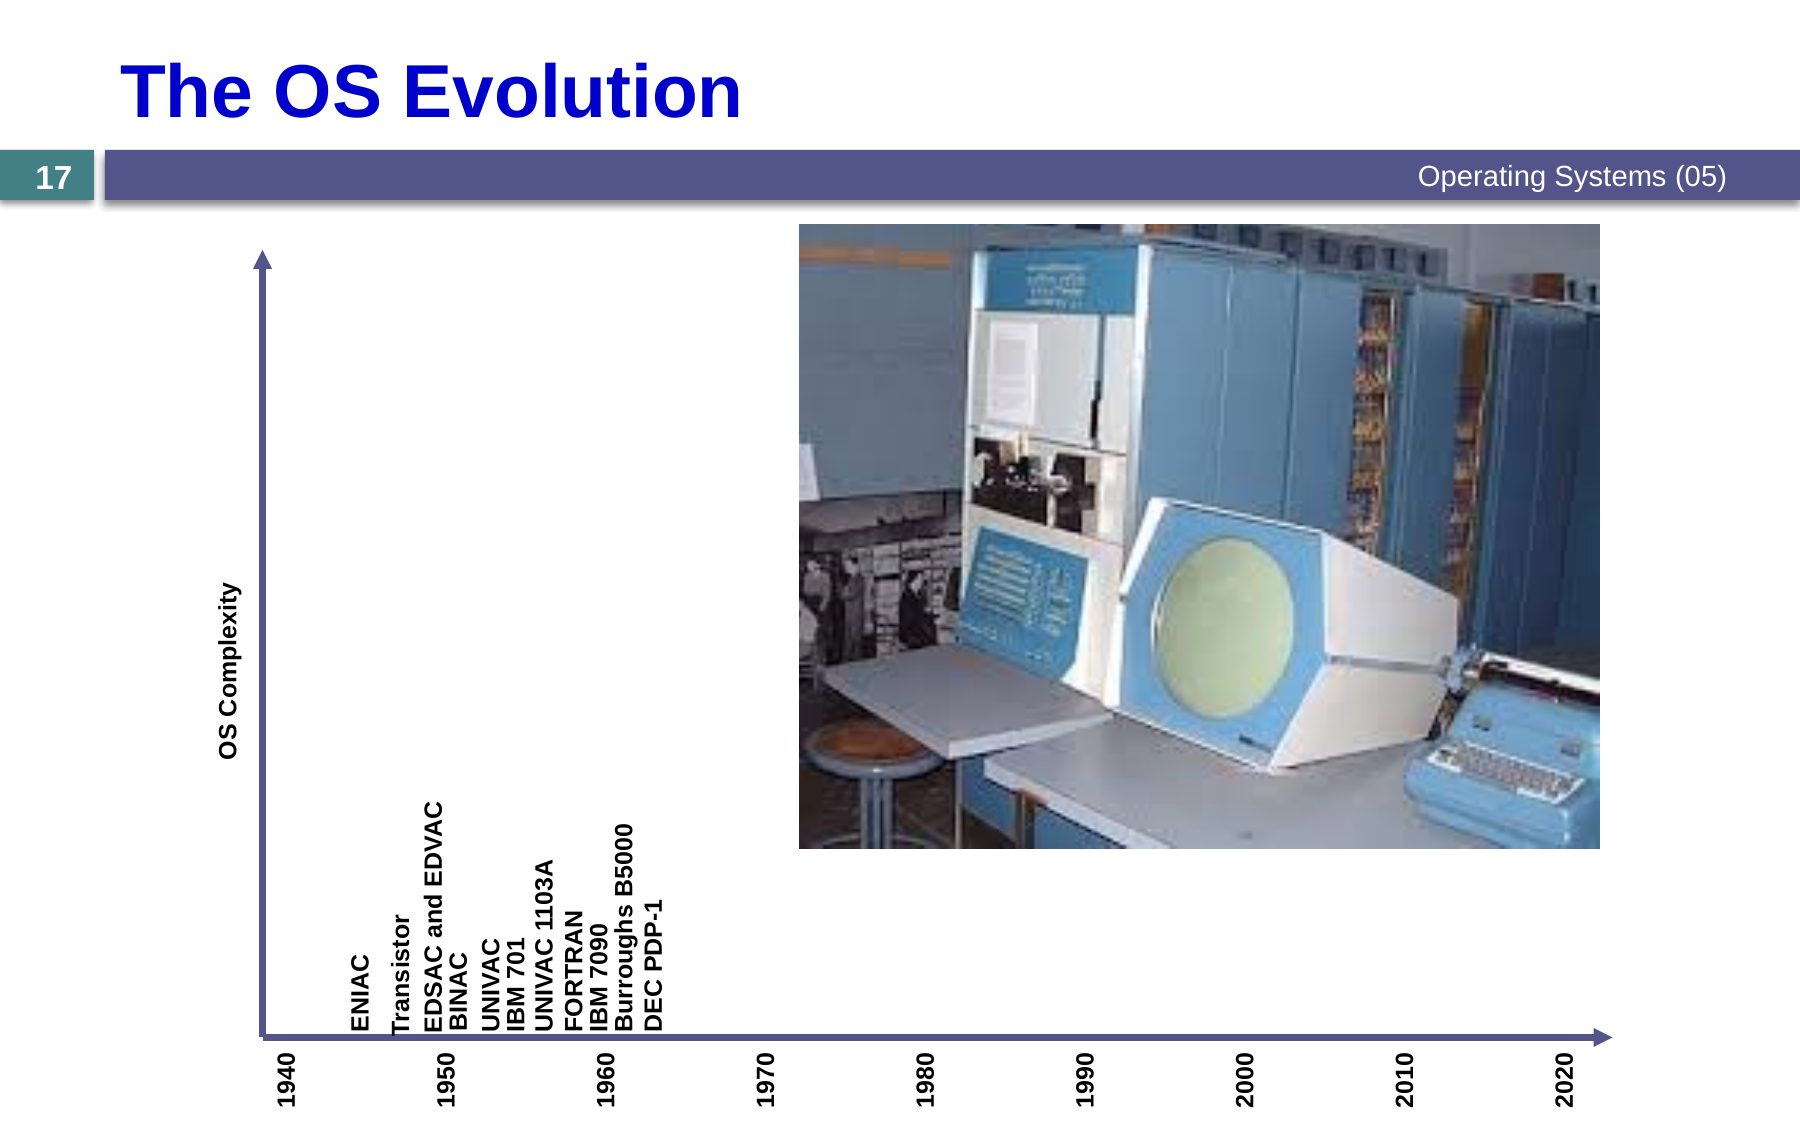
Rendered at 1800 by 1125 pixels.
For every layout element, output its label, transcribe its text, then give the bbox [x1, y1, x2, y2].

text_box 1960 [581, 1048, 627, 1125]
text_box Transistor [376, 316, 409, 1037]
slide_number 17 [0, 153, 108, 199]
text_box 1990 [1061, 1048, 1106, 1125]
title The OS Evolution [104, 27, 1743, 148]
text_box IBM 7090 [575, 312, 620, 1037]
text_box BINAC [434, 312, 480, 1037]
footer Operating Systems (05) [925, 149, 1743, 199]
text_box 2000 [1221, 1048, 1266, 1125]
picture [798, 224, 1600, 850]
text_box UNIVAC [480, 312, 492, 1037]
text_box IBM 701 [492, 312, 520, 1037]
text_box 1950 [422, 1048, 467, 1125]
text_box DEC PDP-1 [645, 312, 675, 1037]
text_box Burroughs B5000 [620, 312, 645, 1037]
text_box EDSAC and EDVAC [409, 313, 434, 1037]
text_box UNIVAC 1103A [520, 312, 549, 1037]
text_box 2010 [1380, 1048, 1426, 1125]
text_box OS Complexity [203, 500, 249, 775]
text_box 1940 [262, 1047, 308, 1125]
text_box FORTRAN [549, 312, 575, 1037]
text_box 1980 [901, 1048, 947, 1125]
text_box 1970 [741, 1048, 787, 1125]
text_box ENIAC [336, 312, 382, 1037]
text_box 2020 [1540, 1048, 1586, 1125]
